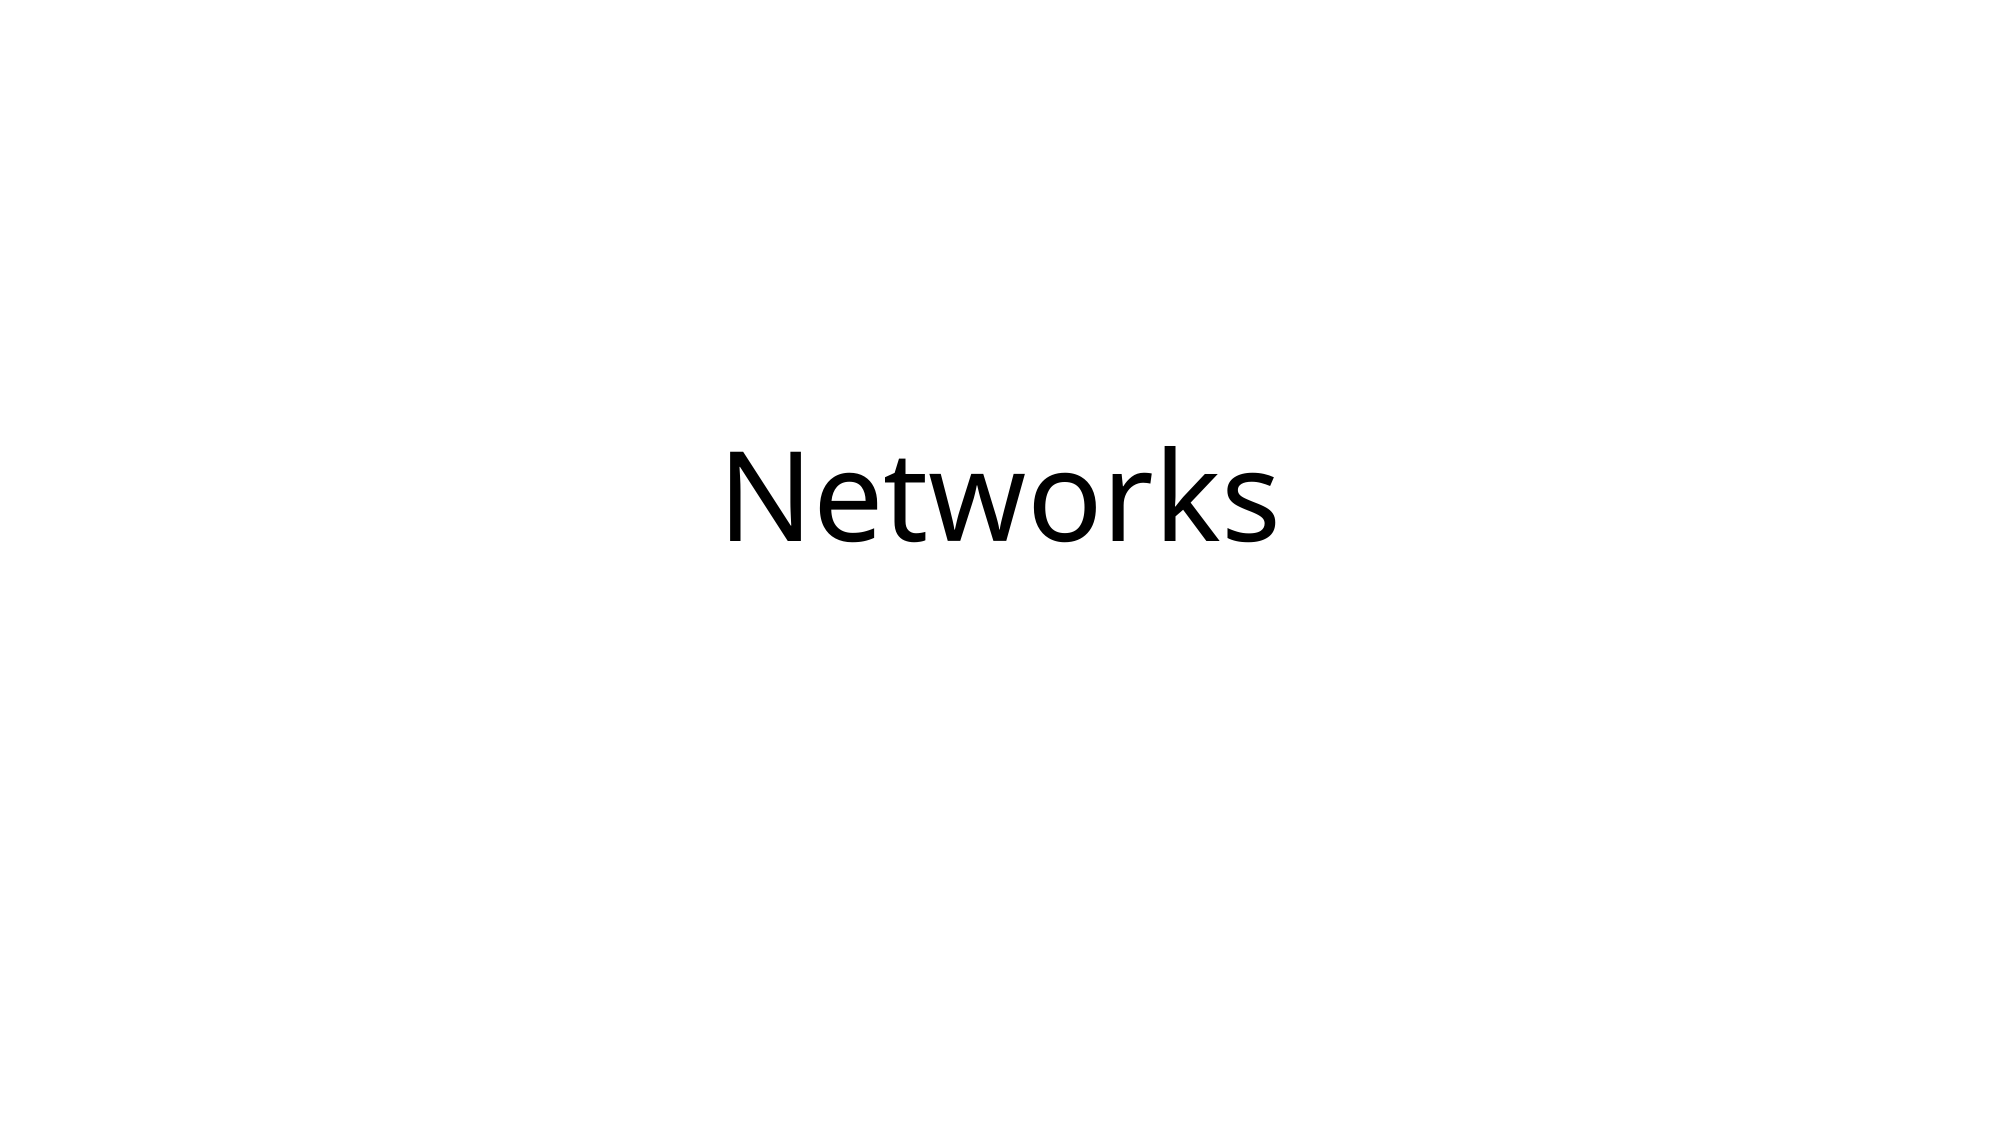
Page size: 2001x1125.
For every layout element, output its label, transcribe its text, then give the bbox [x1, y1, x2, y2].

title Networks [249, 184, 1750, 576]
